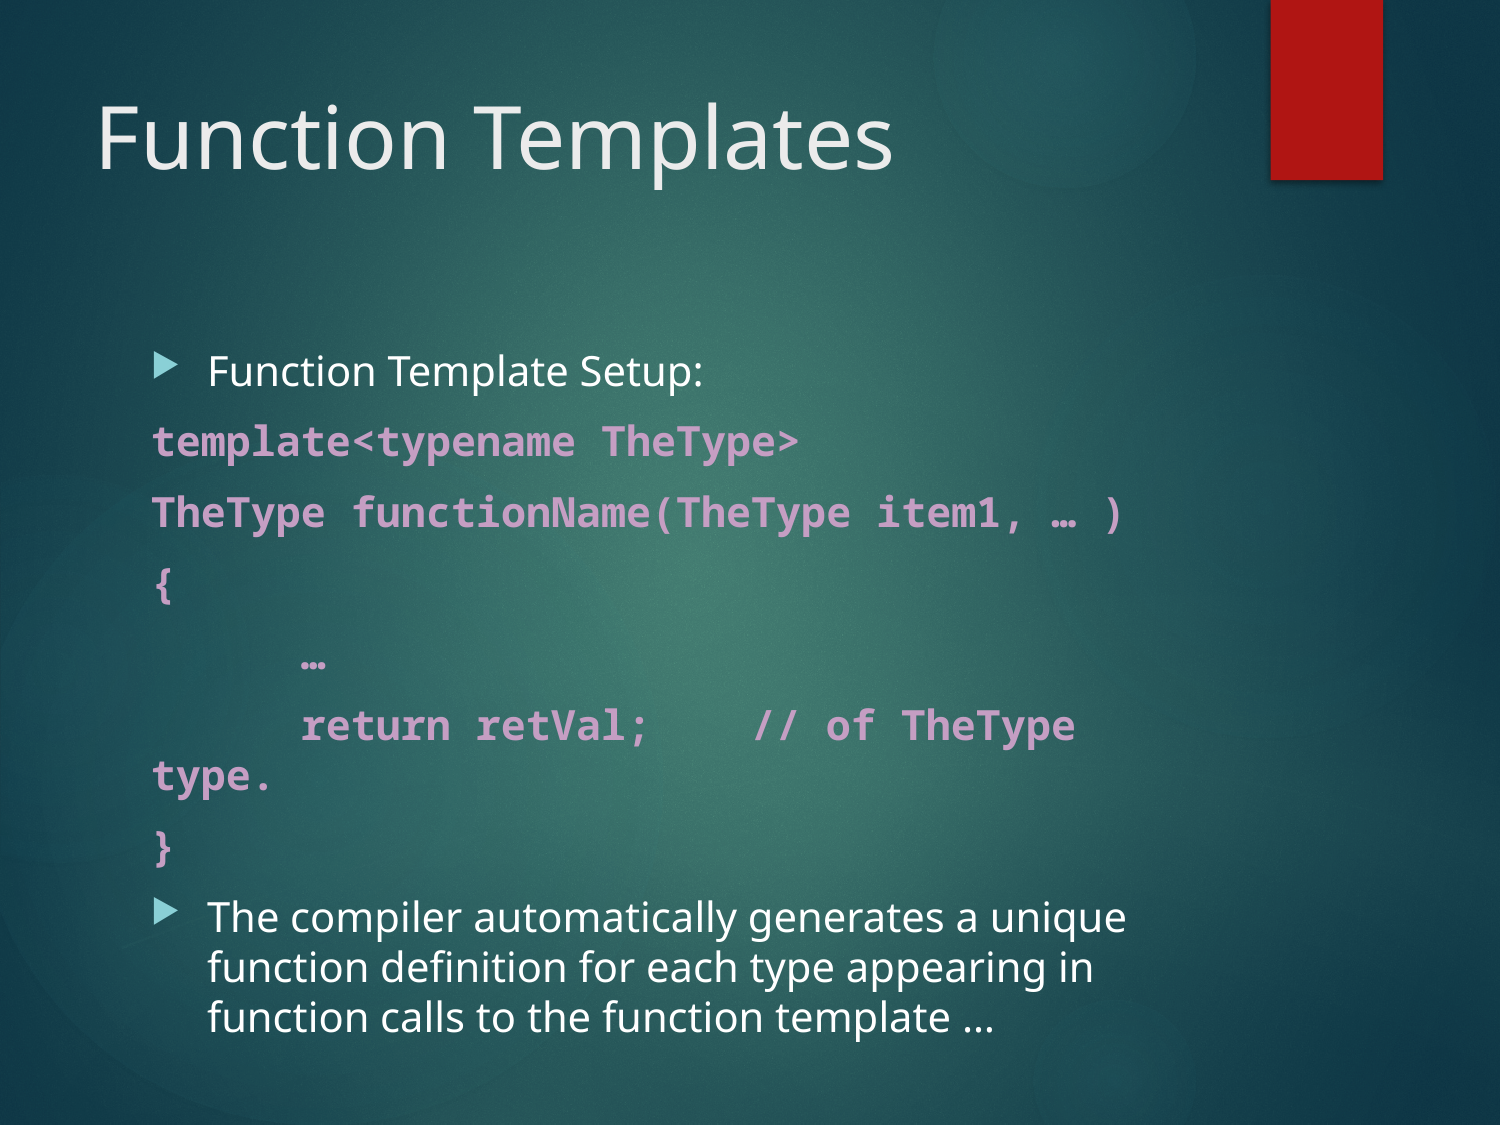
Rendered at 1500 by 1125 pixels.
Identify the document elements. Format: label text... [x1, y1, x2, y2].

title Function Templates [79, 74, 1237, 304]
list Function Template Setup: template<typename TheType> TheType functionName(TheType item1, … ) { … return retVal; // of TheType type. } The compiler automatically generates a unique function definition for each type appearing in function calls to the function template … [135, 336, 1237, 1025]
